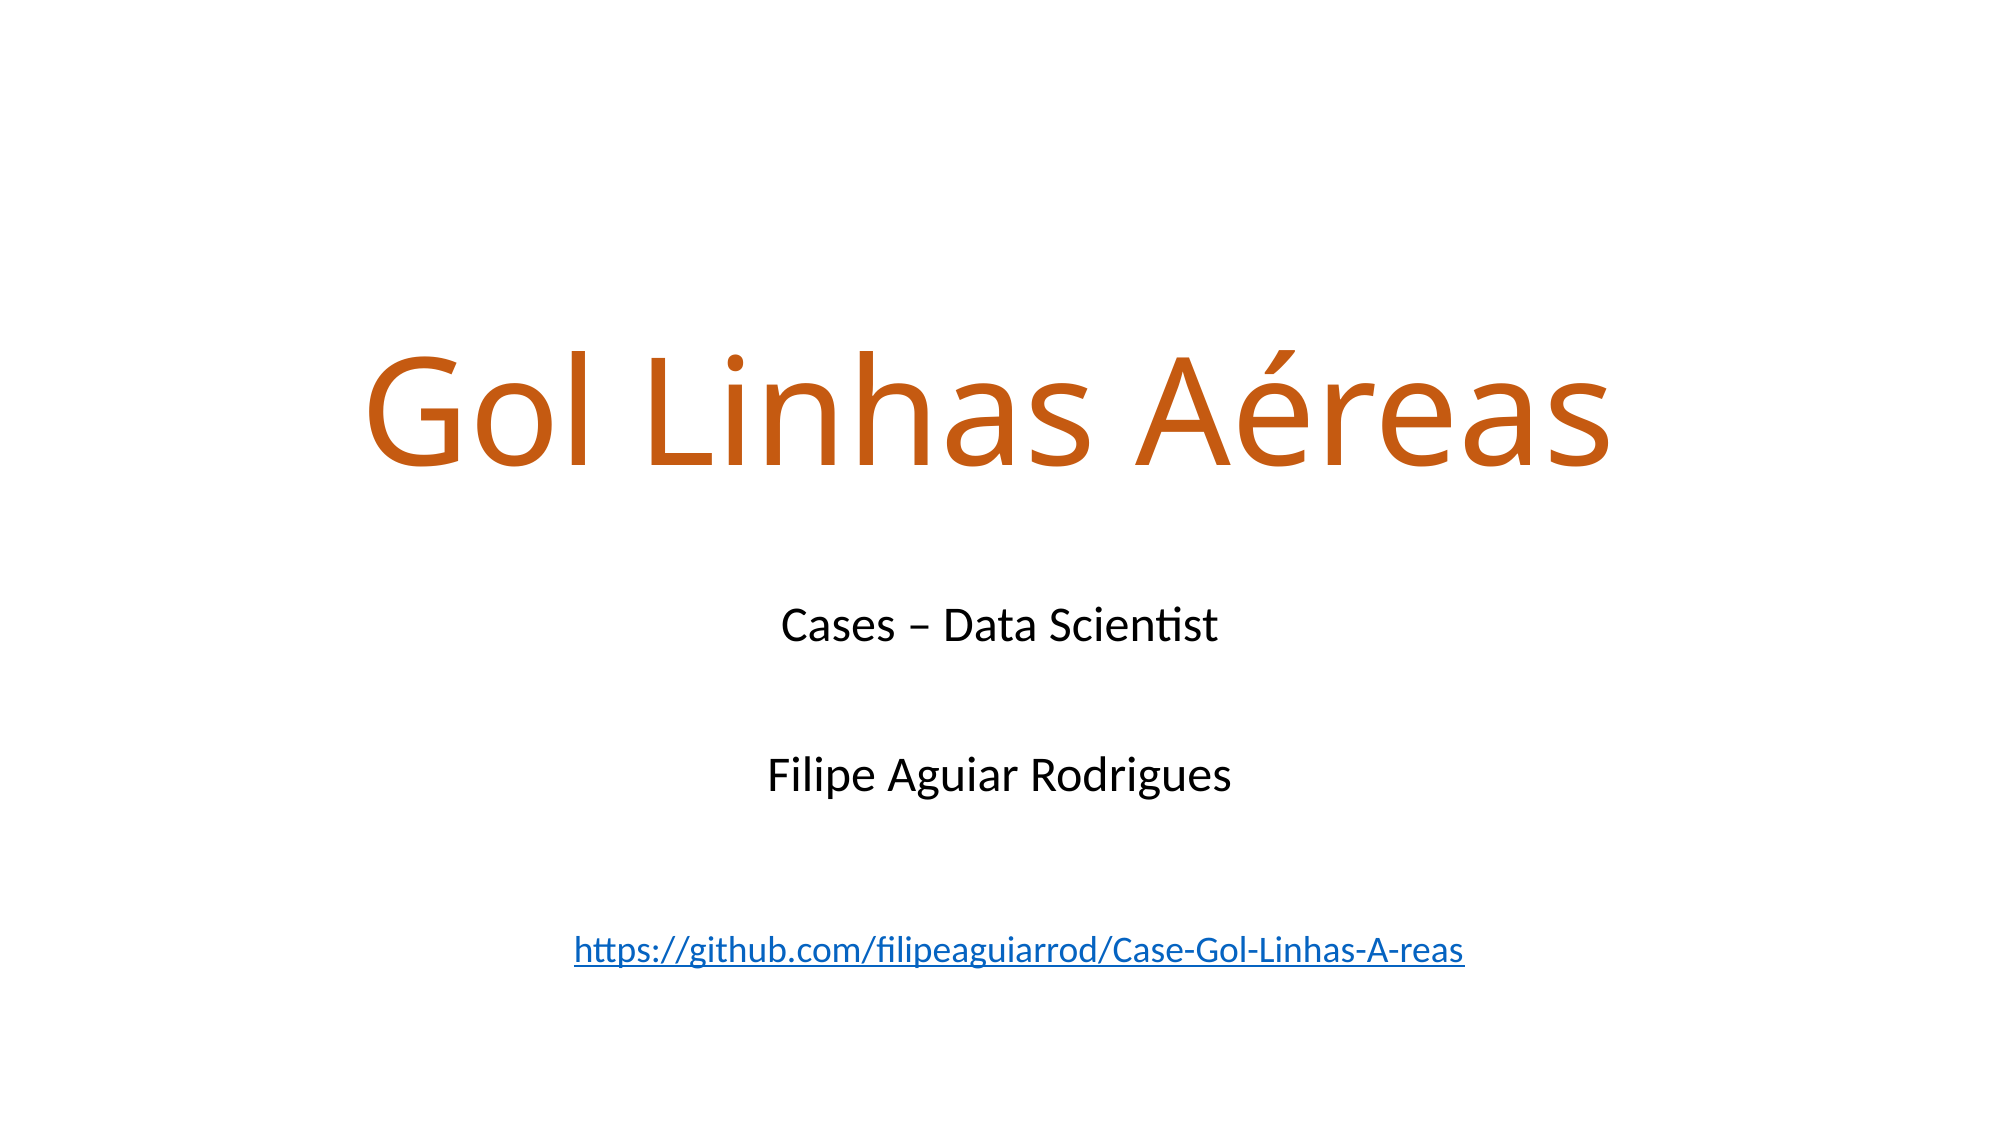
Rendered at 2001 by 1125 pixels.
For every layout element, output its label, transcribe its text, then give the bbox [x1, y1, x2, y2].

subtitle Cases – Data Scientist Filipe Aguiar Rodrigues [249, 590, 1750, 863]
text_box https://github.com/filipeaguiarrod/Case-Gol-Linhas-A-reas [559, 917, 1559, 978]
title Gol Linhas Aéreas [237, 113, 1738, 506]
